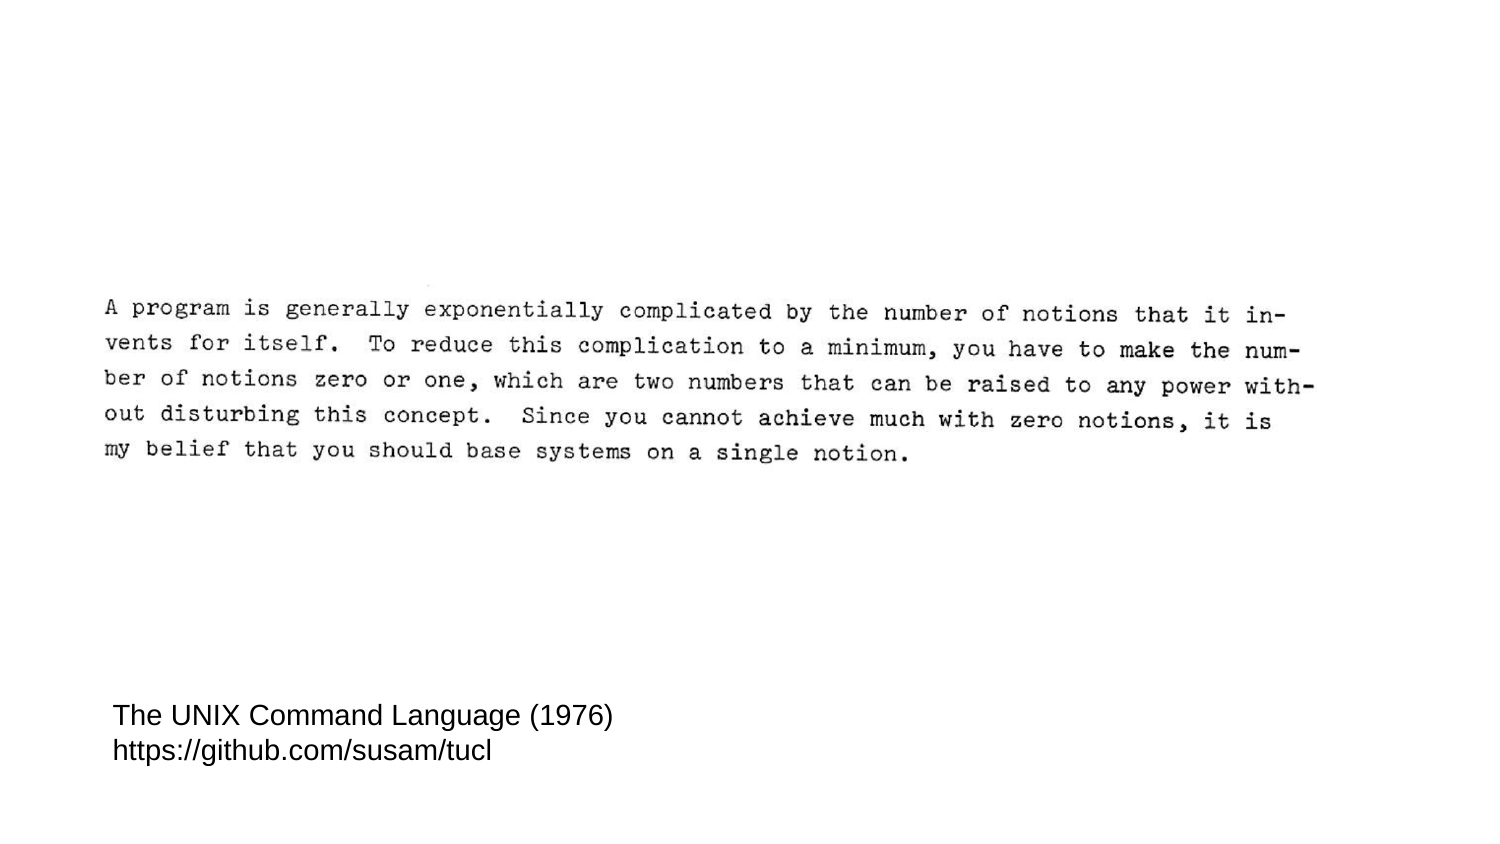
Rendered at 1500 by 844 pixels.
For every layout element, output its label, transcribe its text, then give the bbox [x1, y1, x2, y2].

picture [97, 283, 1321, 484]
text_box The UNIX Command Language (1976) https://github.com/susam/tucl [97, 681, 1107, 782]
